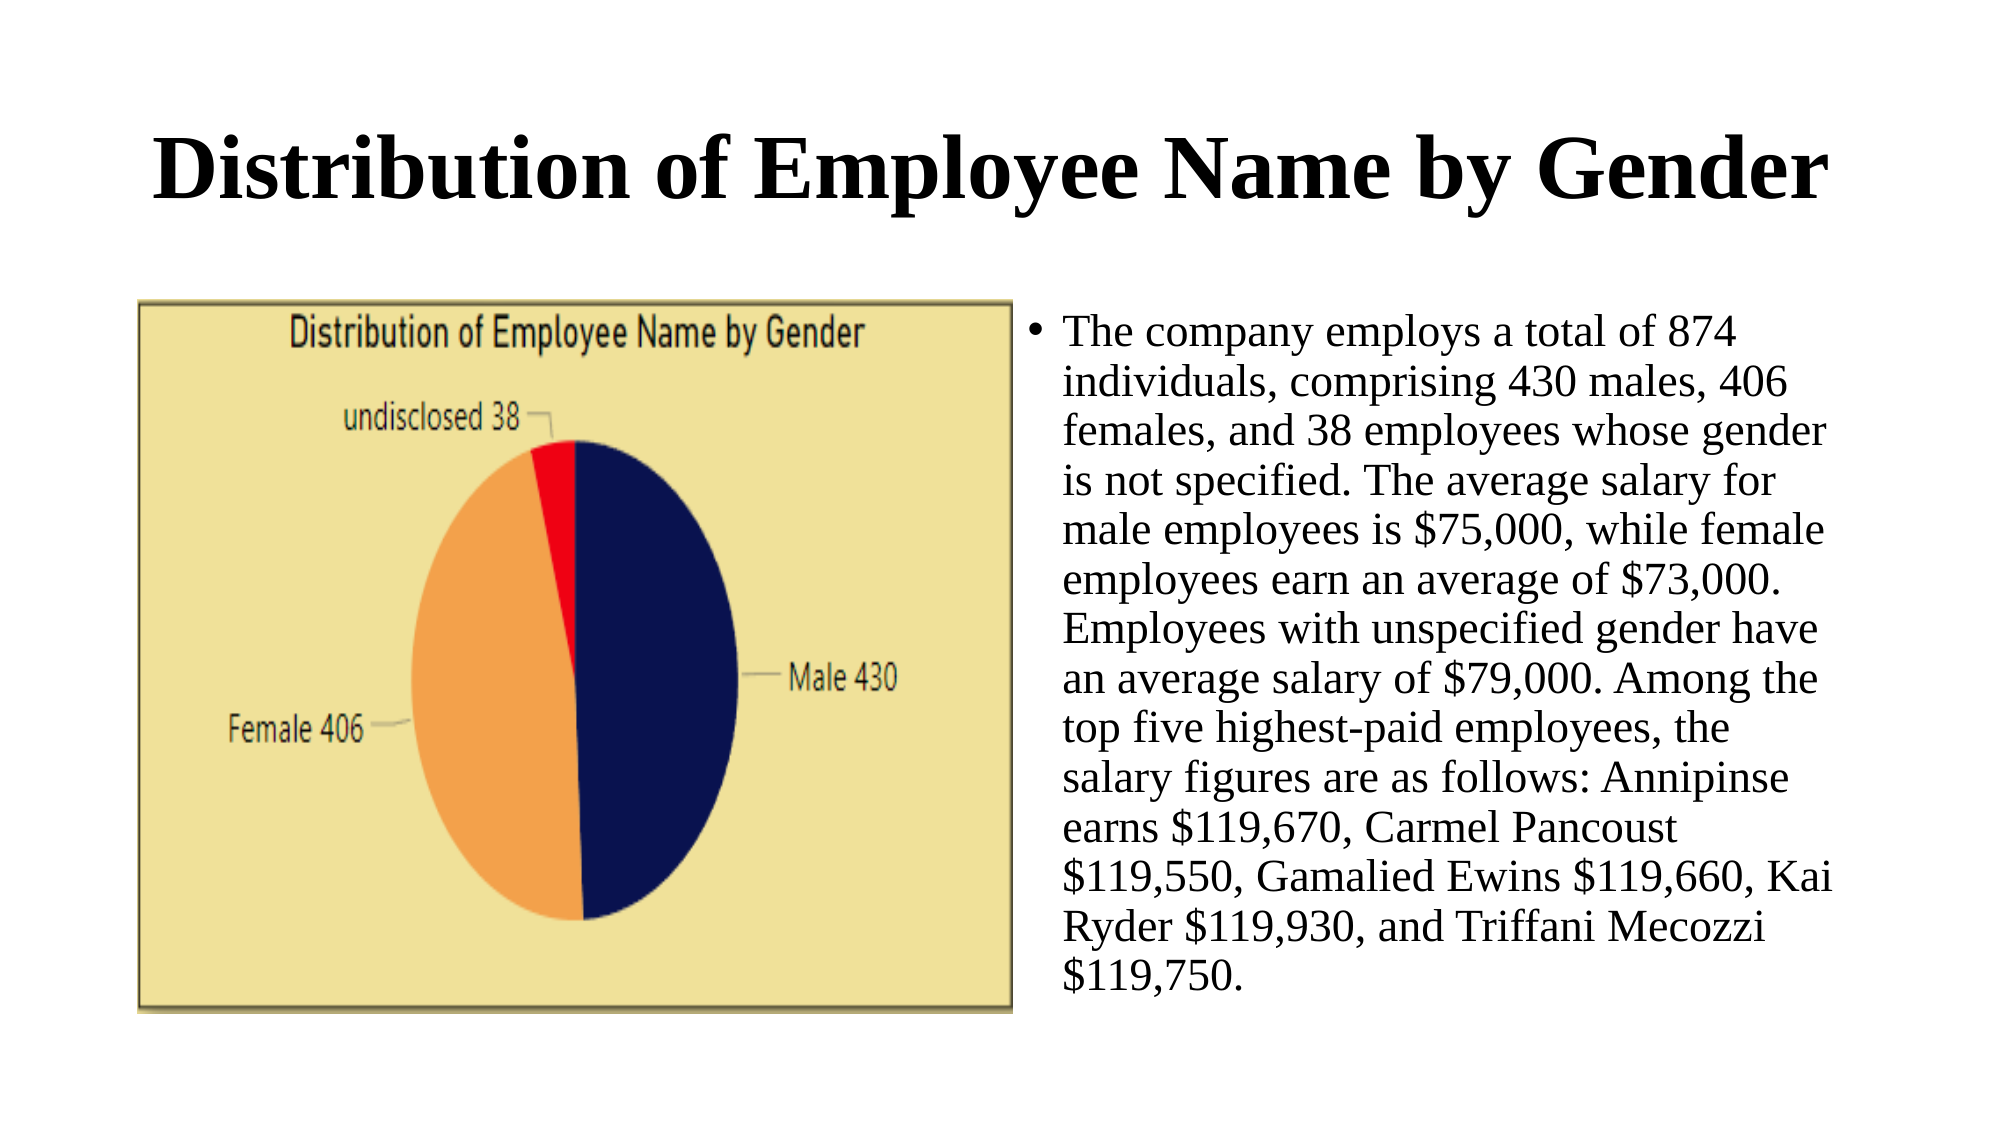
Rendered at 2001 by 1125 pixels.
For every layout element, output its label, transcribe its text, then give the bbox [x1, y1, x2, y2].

list The company employs a total of 874 individuals, comprising 430 males, 406 females, and 38 employees whose gender is not specified. The average salary for male employees is $75,000, while female employees earn an average of $73,000. Employees with unspecified gender have an average salary of $79,000. Among the top five highest-paid employees, the salary figures are as follows: Annipinse earns $119,670, Carmel Pancoust $119,550, Gamalied Ewins $119,660, Kai Ryder $119,930, and Triffani Mecozzi $119,750. [1013, 299, 1863, 1014]
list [137, 299, 1013, 1014]
title Distribution of Employee Name by Gender [137, 59, 1863, 278]
